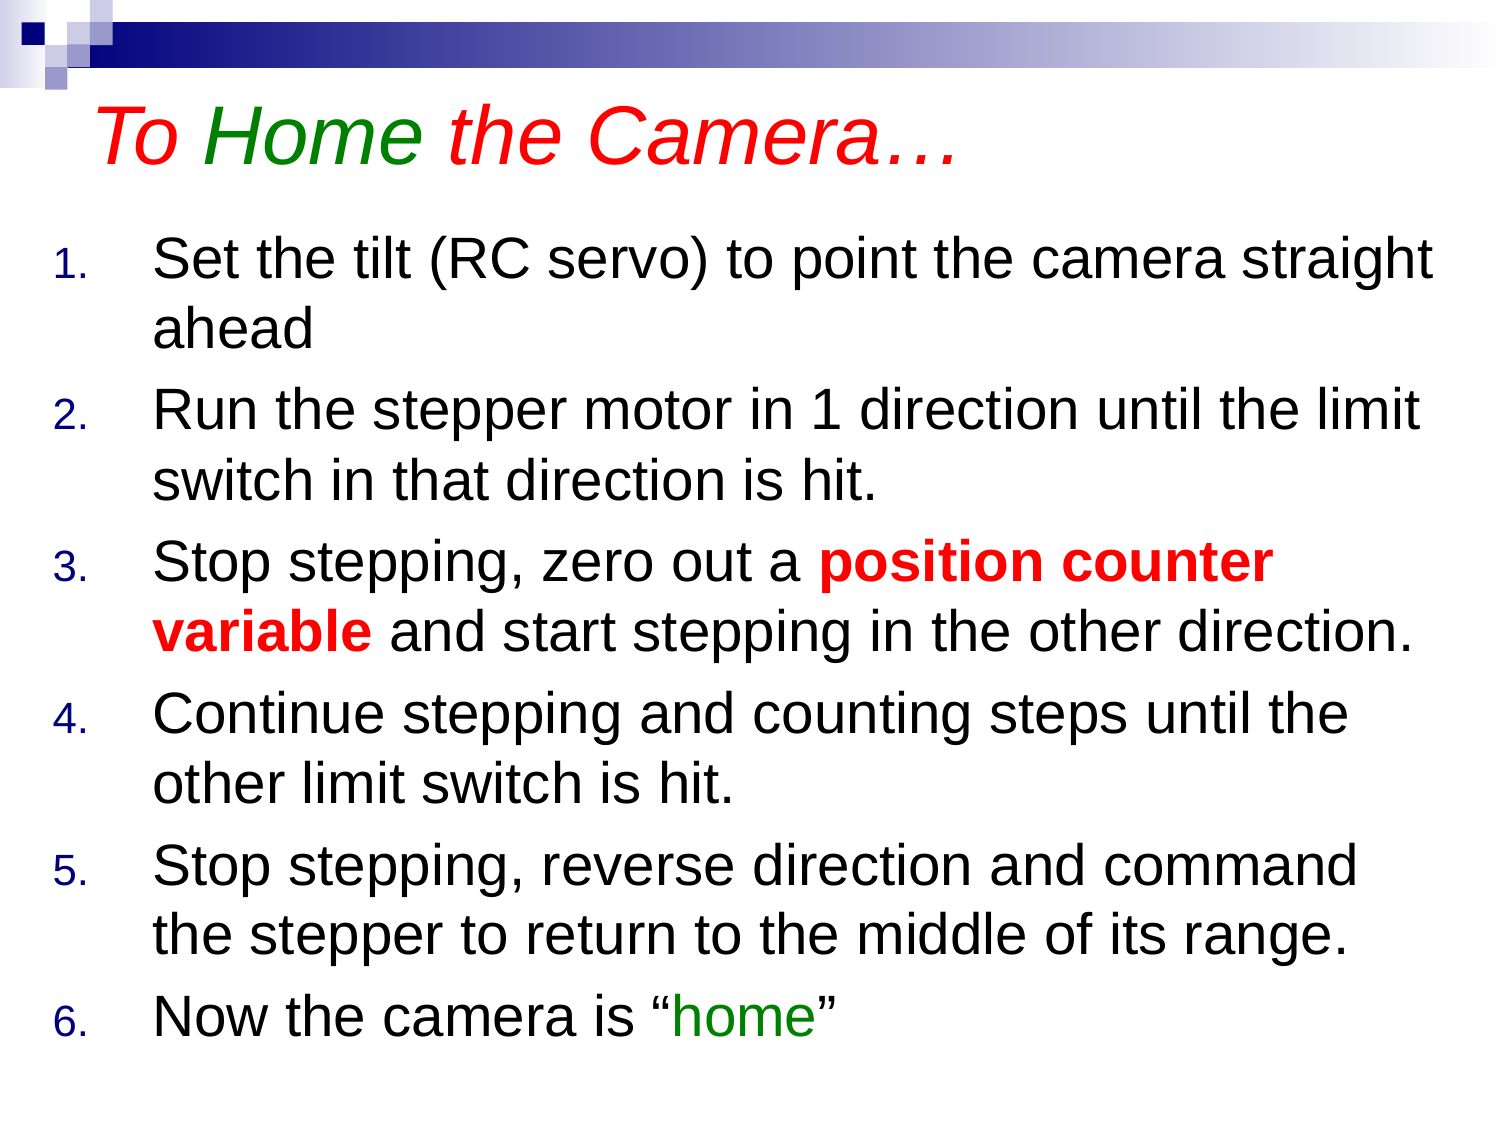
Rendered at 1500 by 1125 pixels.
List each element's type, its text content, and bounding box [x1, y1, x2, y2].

list Set the tilt (RC servo) to point the camera straight ahead Run the stepper motor in 1 direction until the limit switch in that direction is hit. Stop stepping, zero out a position counter variable and start stepping in the other direction. Continue stepping and counting steps until the other limit switch is hit. Stop stepping, reverse direction and command the stepper to return to the middle of its range. Now the camera is “home” [37, 212, 1463, 1088]
title To Home the Camera… [74, 74, 1426, 188]
